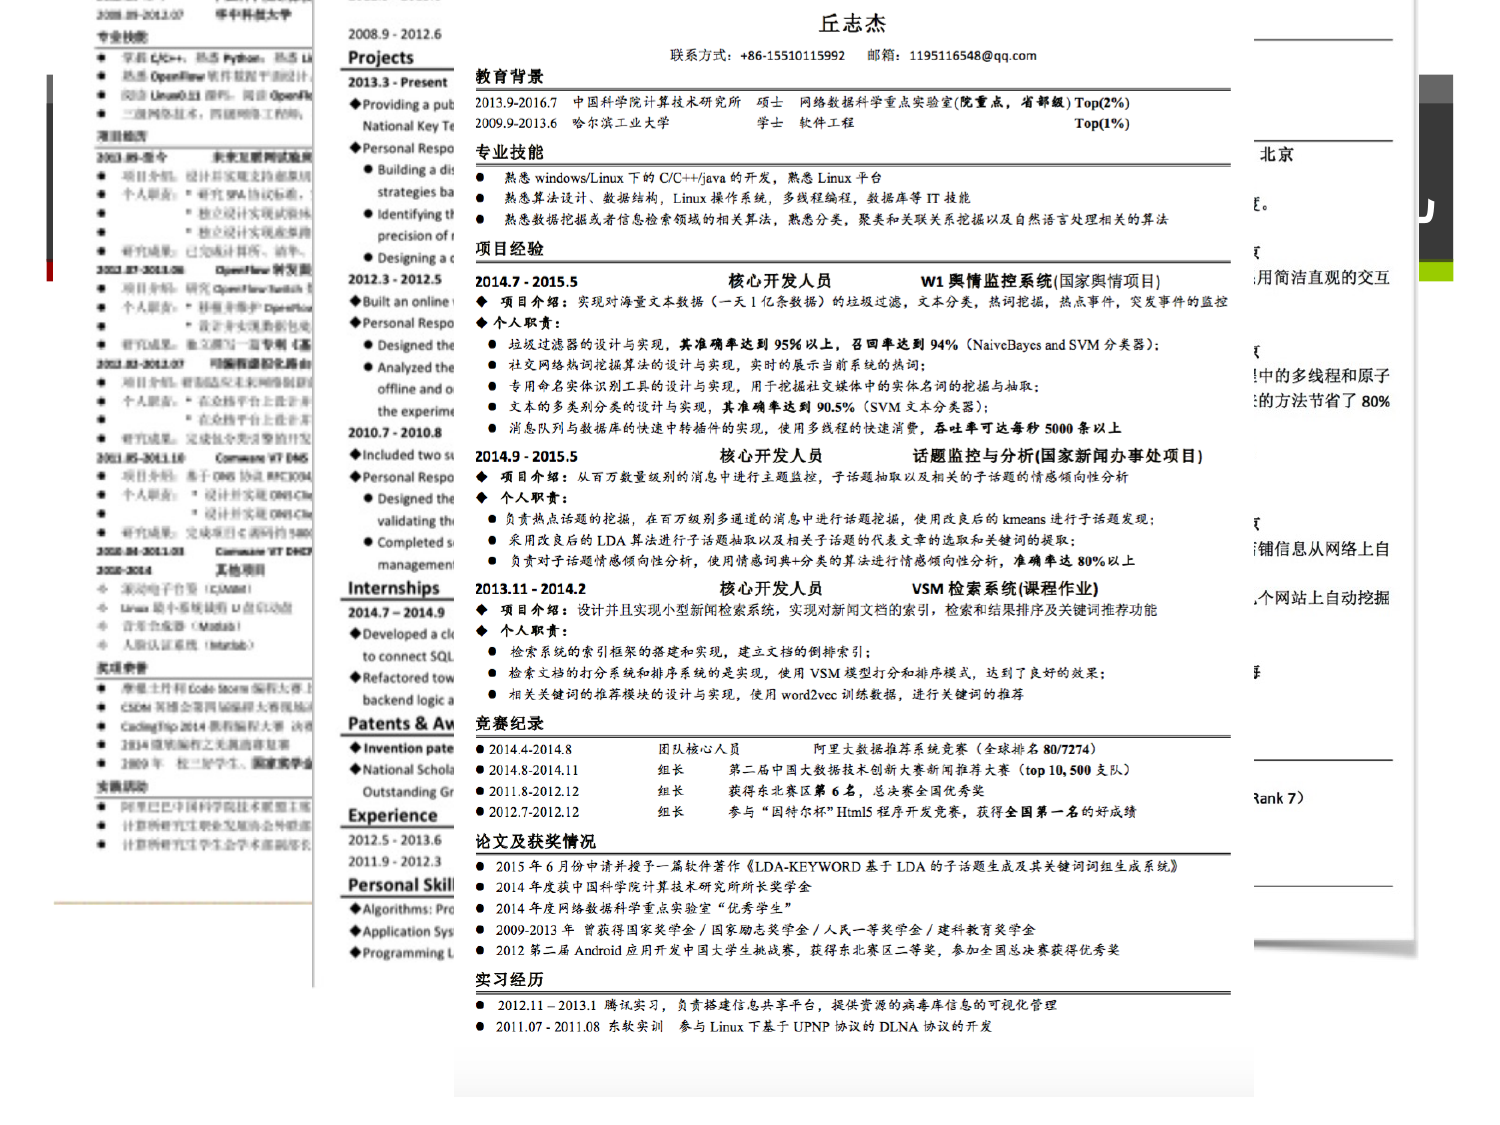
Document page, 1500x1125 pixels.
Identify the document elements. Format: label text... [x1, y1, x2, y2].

title 说说写简历的那些事儿 [1423, 103, 1454, 263]
picture [52, 0, 1419, 1098]
